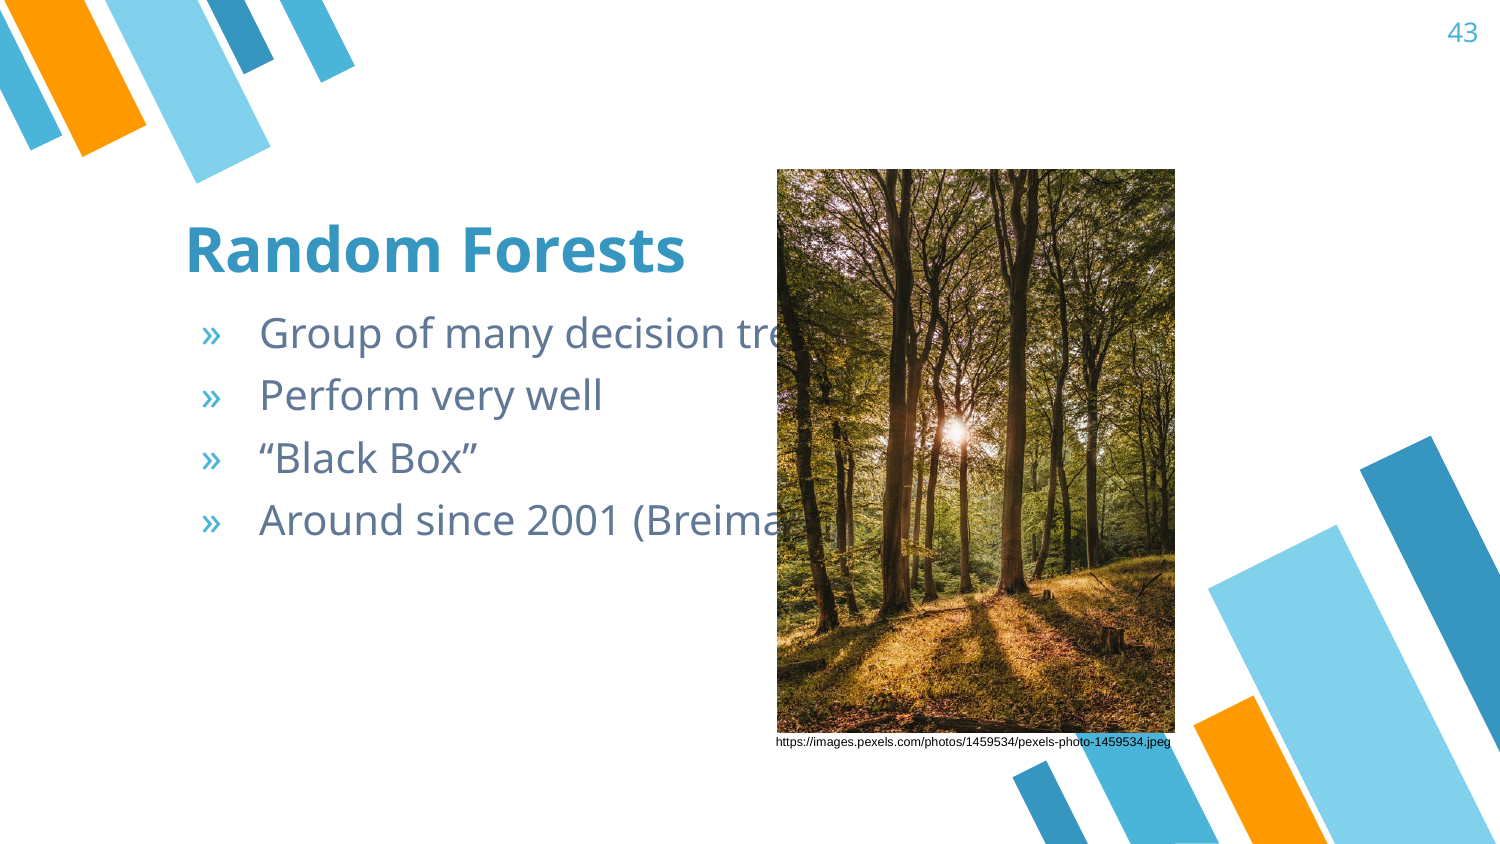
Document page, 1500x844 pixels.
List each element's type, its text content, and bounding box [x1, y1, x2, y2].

title Random Forests [169, 188, 772, 291]
text_box https://images.pexels.com/photos/1459534/pexels-photo-1459534.jpeg [761, 726, 1191, 757]
slide_number 43 [1403, 0, 1494, 65]
list Group of many decision trees Perform very well “Black Box” Around since 2001 (Breiman) [169, 291, 1138, 761]
picture [777, 168, 1175, 733]
